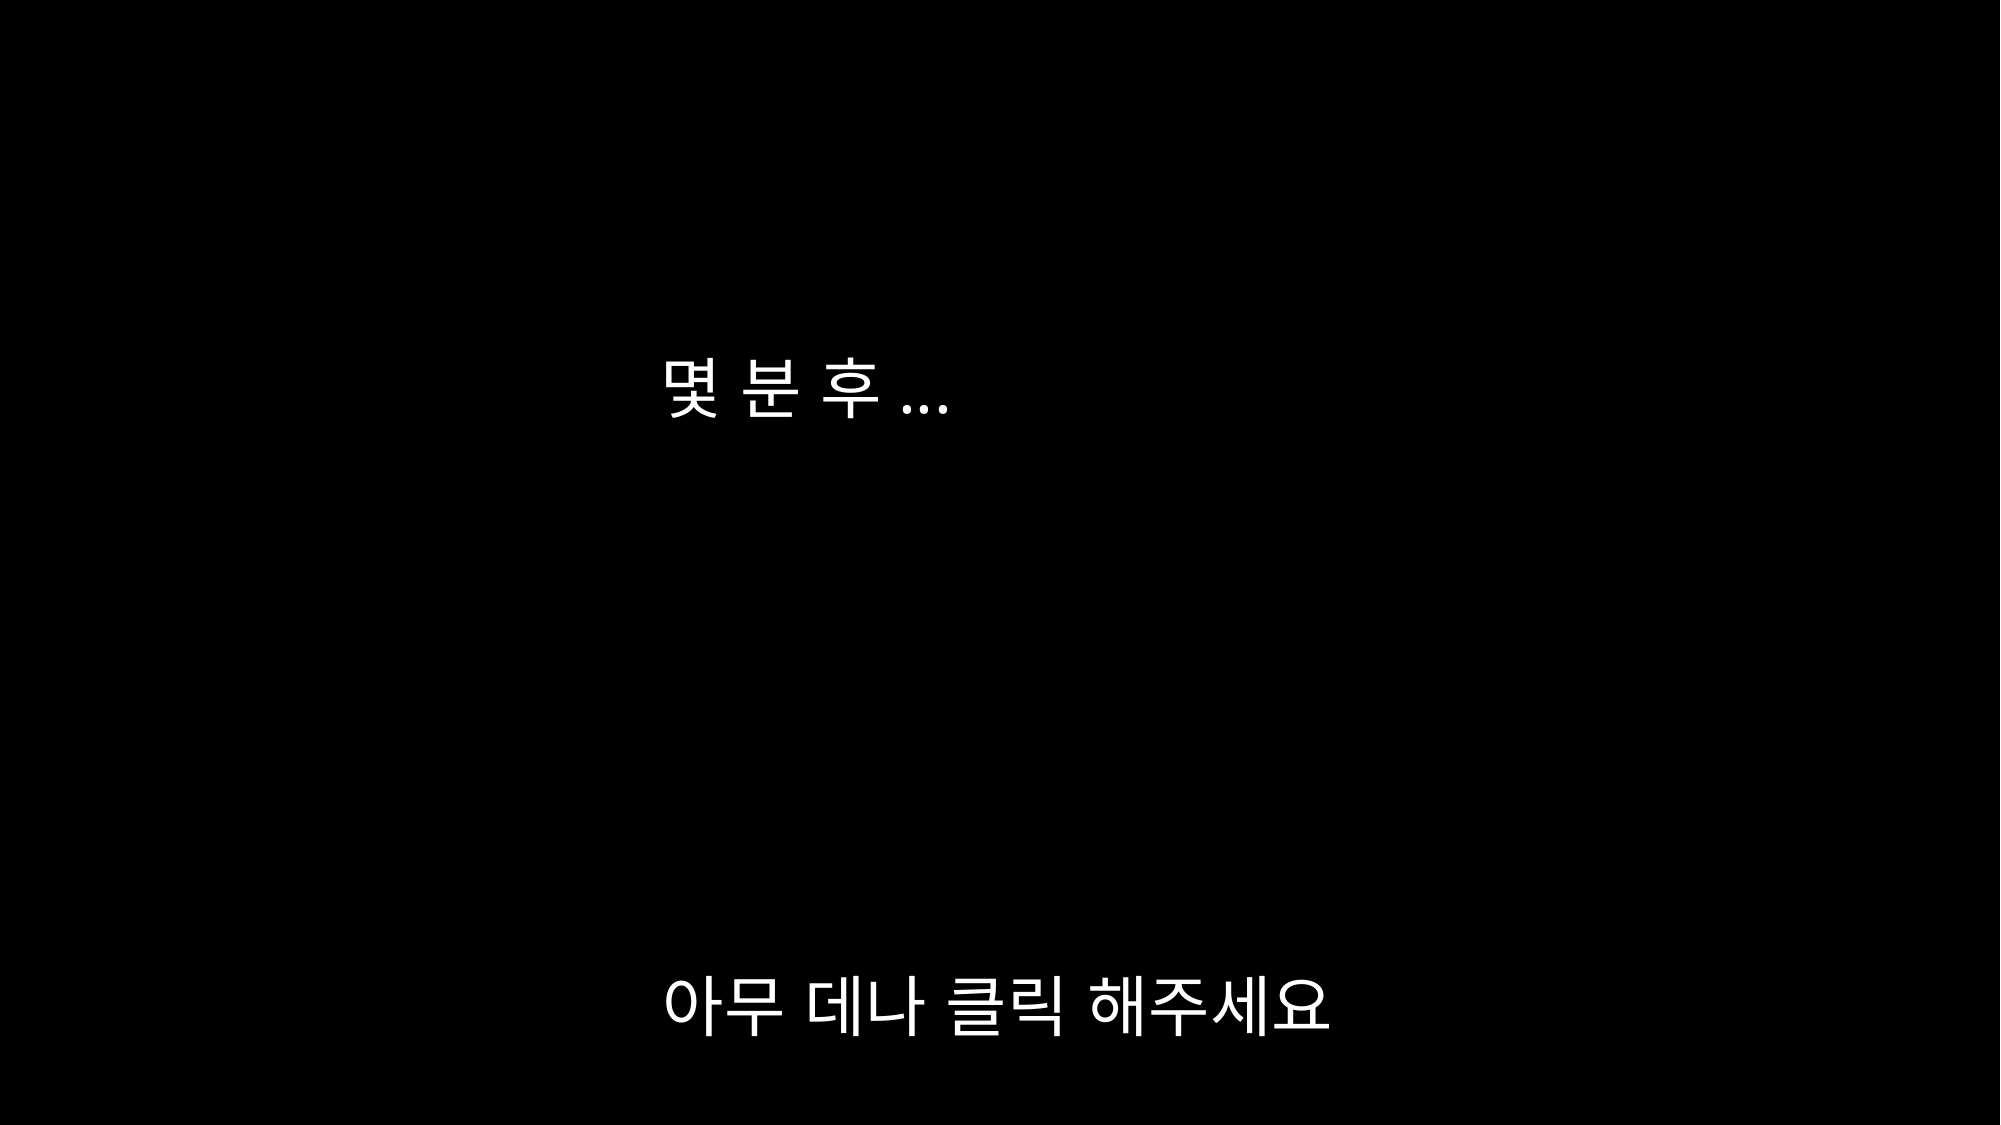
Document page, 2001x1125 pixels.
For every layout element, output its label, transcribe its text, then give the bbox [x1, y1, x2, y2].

text_box 몇 분 후... [645, 339, 967, 435]
text_box 아무 데나 클릭 해주세요 [647, 956, 1349, 1052]
